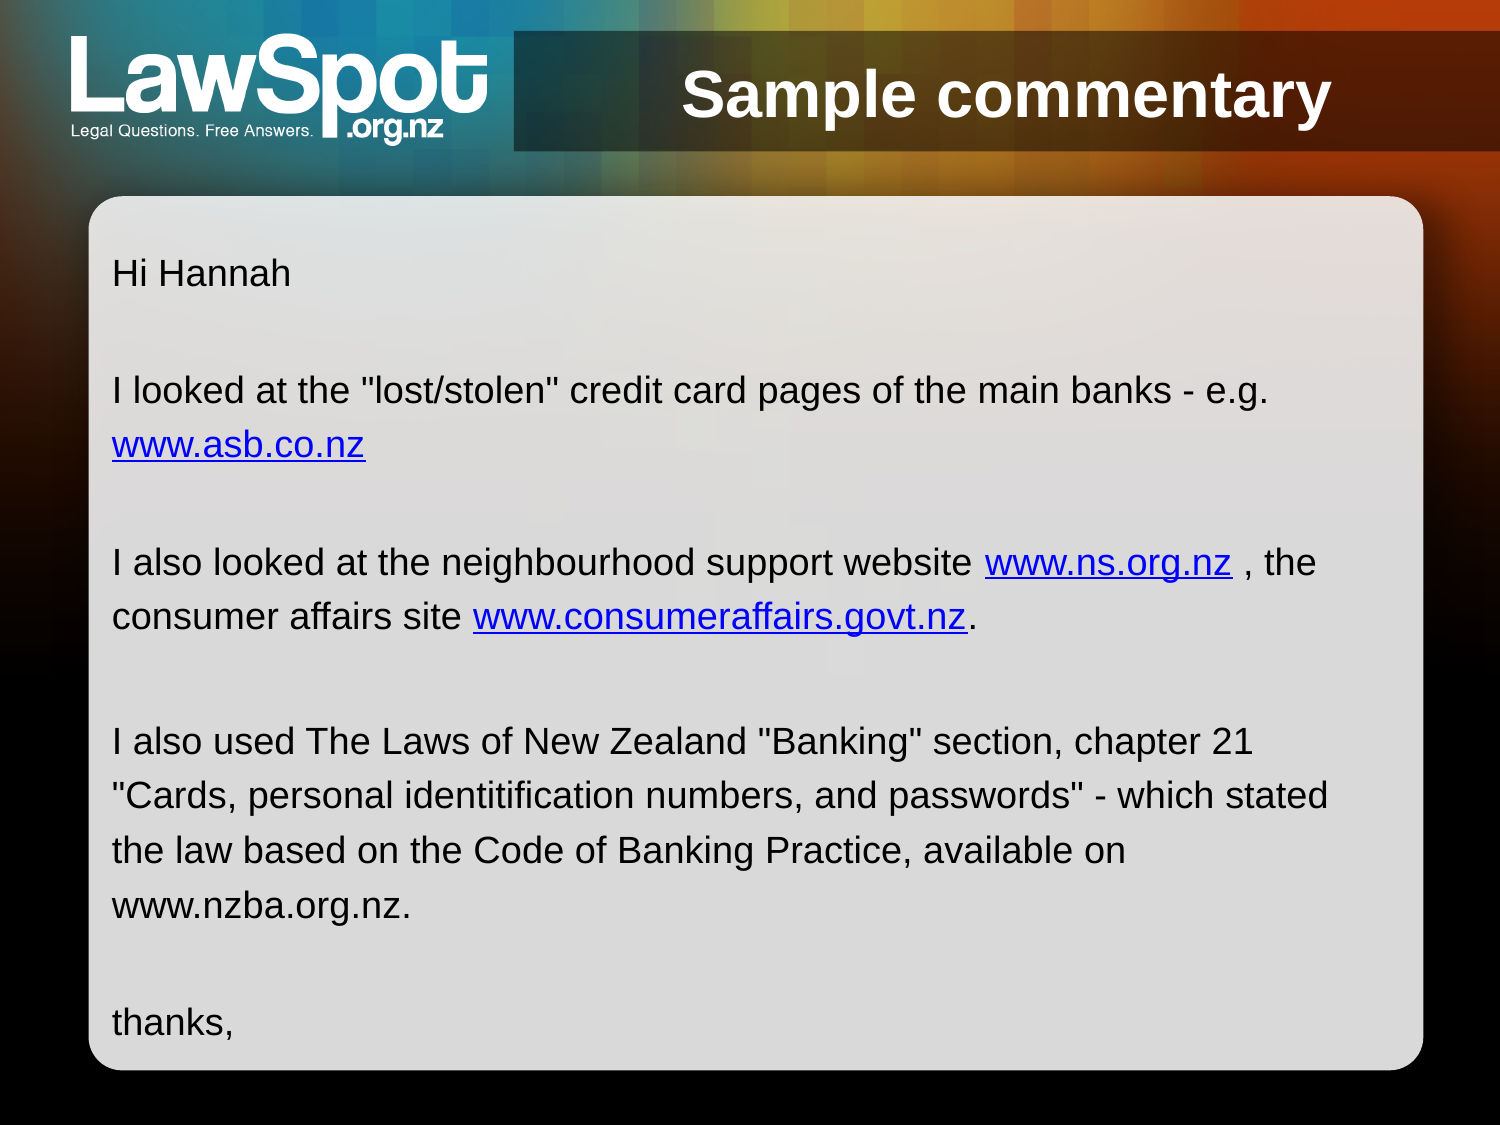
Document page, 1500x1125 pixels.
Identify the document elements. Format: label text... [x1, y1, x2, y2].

picture [0, 0, 1500, 1125]
title Sample commentary [513, 30, 1500, 152]
list Hi Hannah I looked at the "lost/stolen" credit card pages of the main banks - e.g. www.asb.co.nz I also looked at the neighbourhood support website www.ns.org.nz , the consumer affairs site www.consumeraffairs.govt.nz. I also used The Laws of New Zealand "Banking" section, chapter 21 "Cards, personal identitification numbers, and passwords" - which stated the law based on the Code of Banking Practice, available on www.nzba.org.nz. thanks, [96, 231, 1388, 1053]
